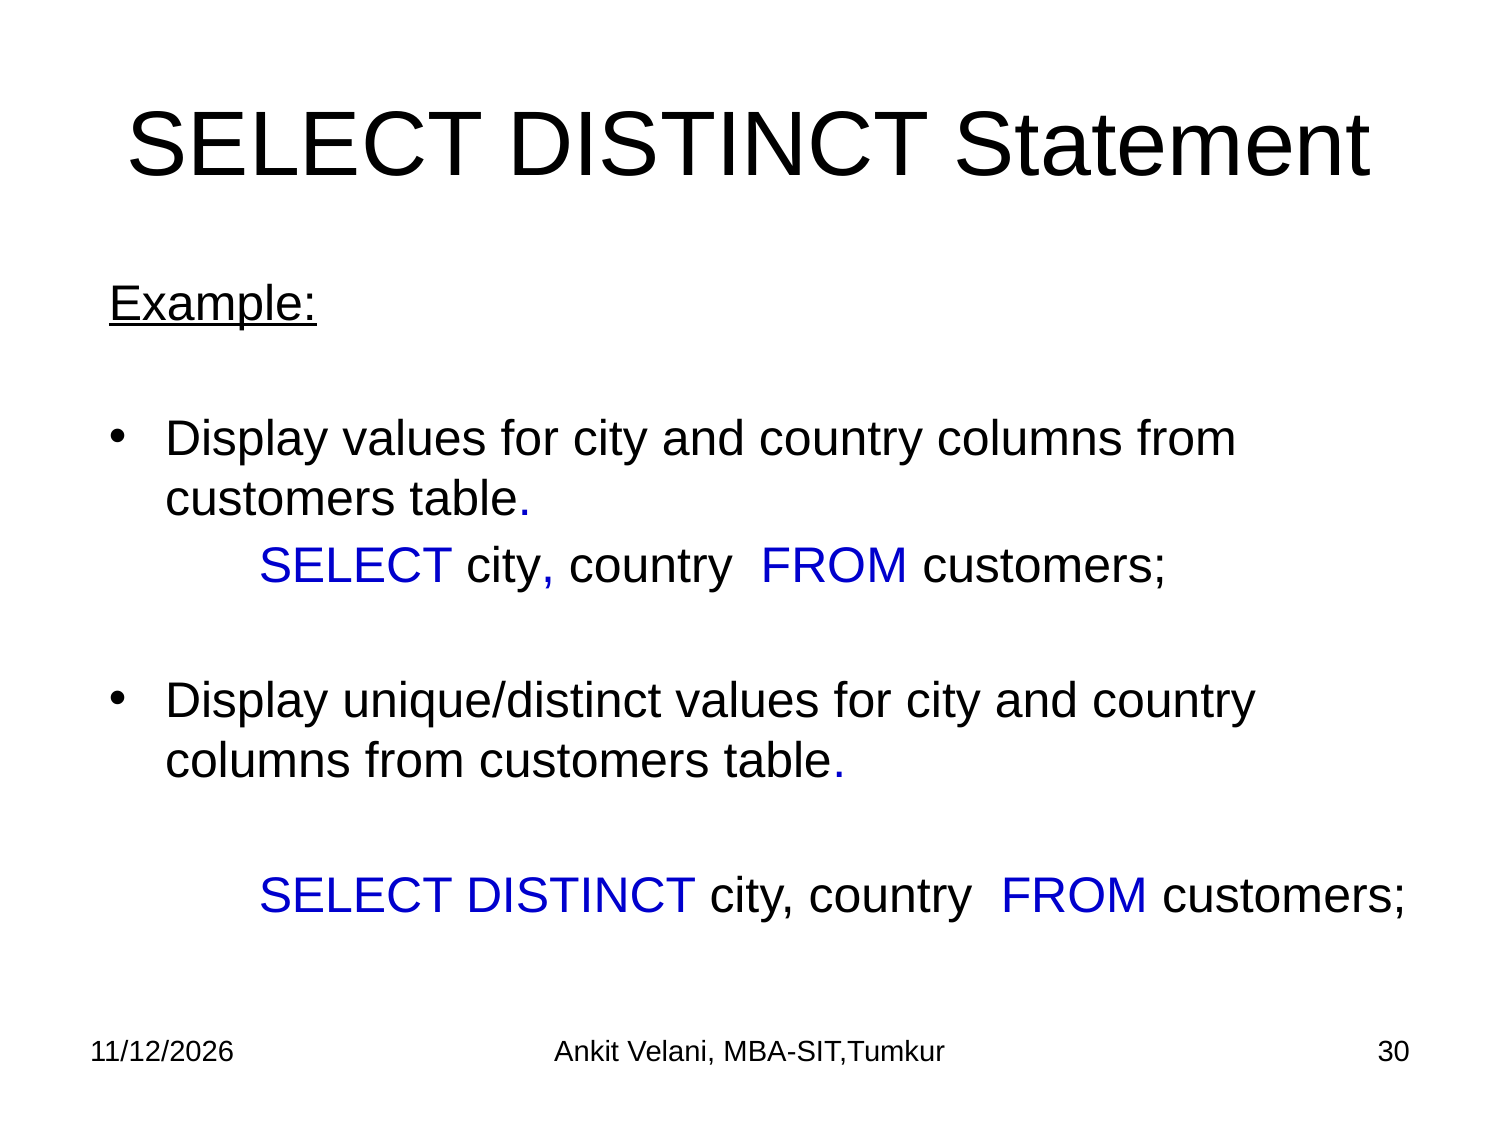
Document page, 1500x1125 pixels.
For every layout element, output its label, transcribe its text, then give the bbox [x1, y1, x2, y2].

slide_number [75, 1024, 425, 1103]
slide_number 30 [1074, 1024, 1425, 1103]
title SELECT DISTINCT Statement [75, 45, 1425, 233]
footer Ankit Velani, MBA-SIT,Tumkur [512, 1024, 988, 1103]
list Example: Display values for city and country columns from customers table. SELECT city, country FROM customers; Display unique/distinct values for city and country columns from customers table. SELECT DISTINCT city, country FROM customers; [75, 262, 1425, 1005]
